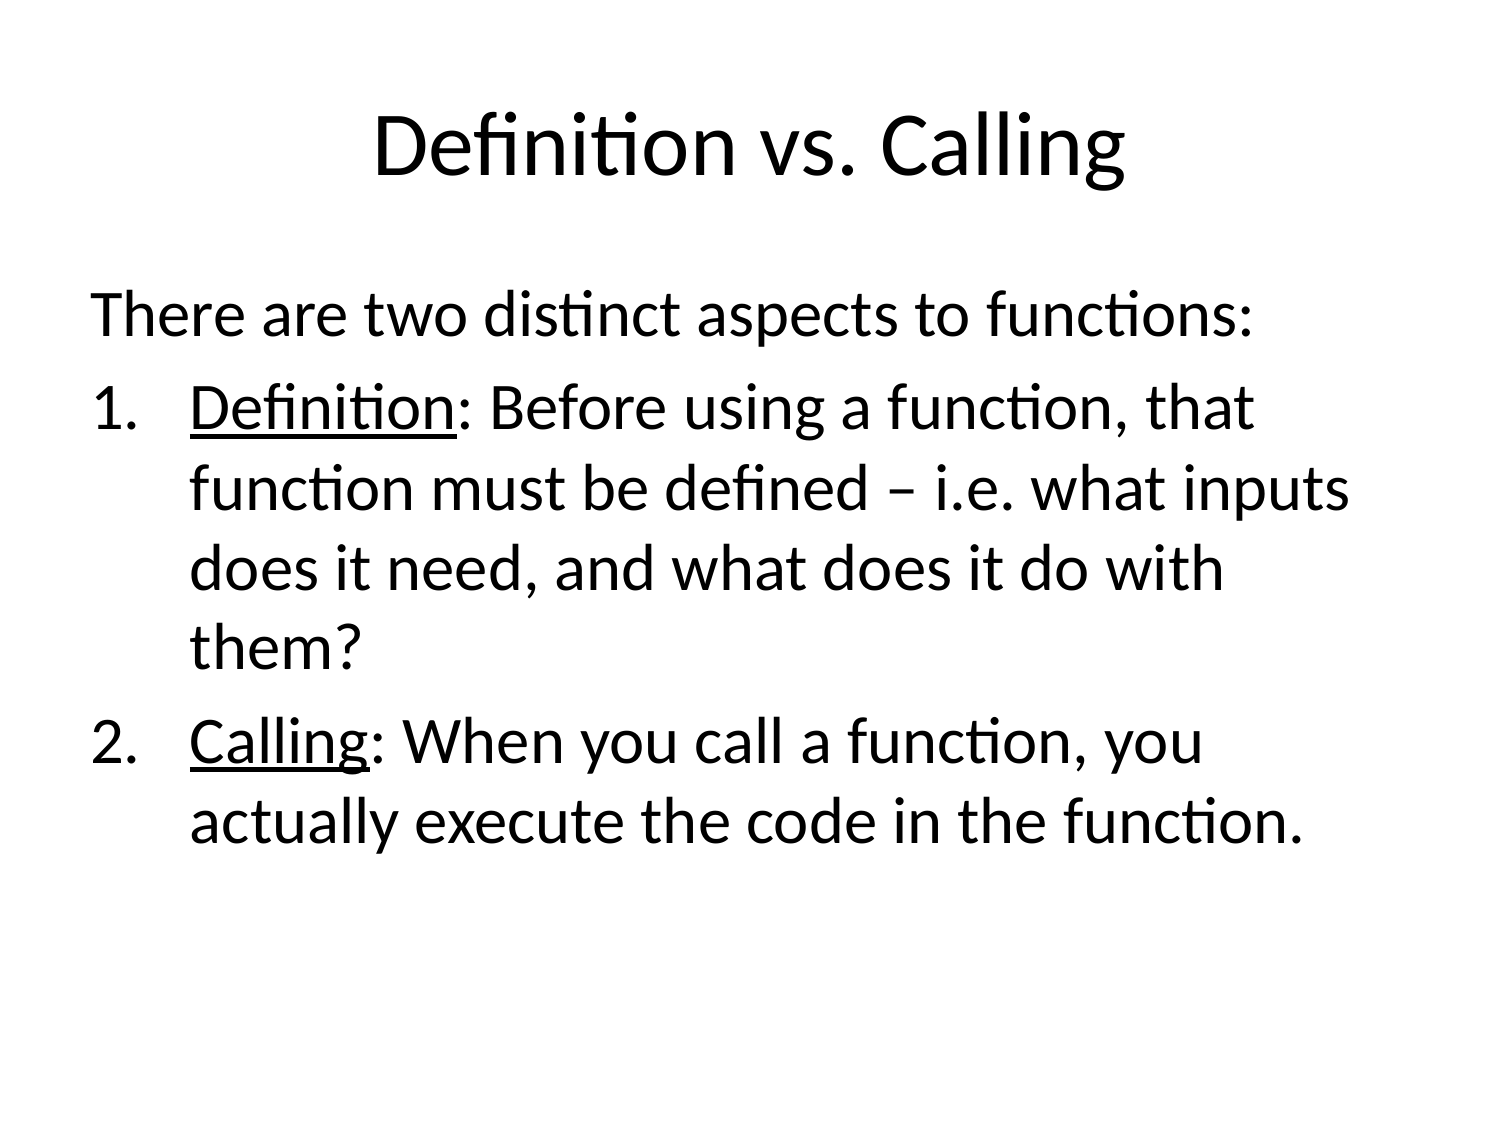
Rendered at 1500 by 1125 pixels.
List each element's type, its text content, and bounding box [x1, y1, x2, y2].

title Definition vs. Calling [75, 45, 1425, 233]
list There are two distinct aspects to functions: Definition: Before using a function, that function must be defined – i.e. what inputs does it need, and what does it do with them? Calling: When you call a function, you actually execute the code in the function. [75, 262, 1425, 1005]
